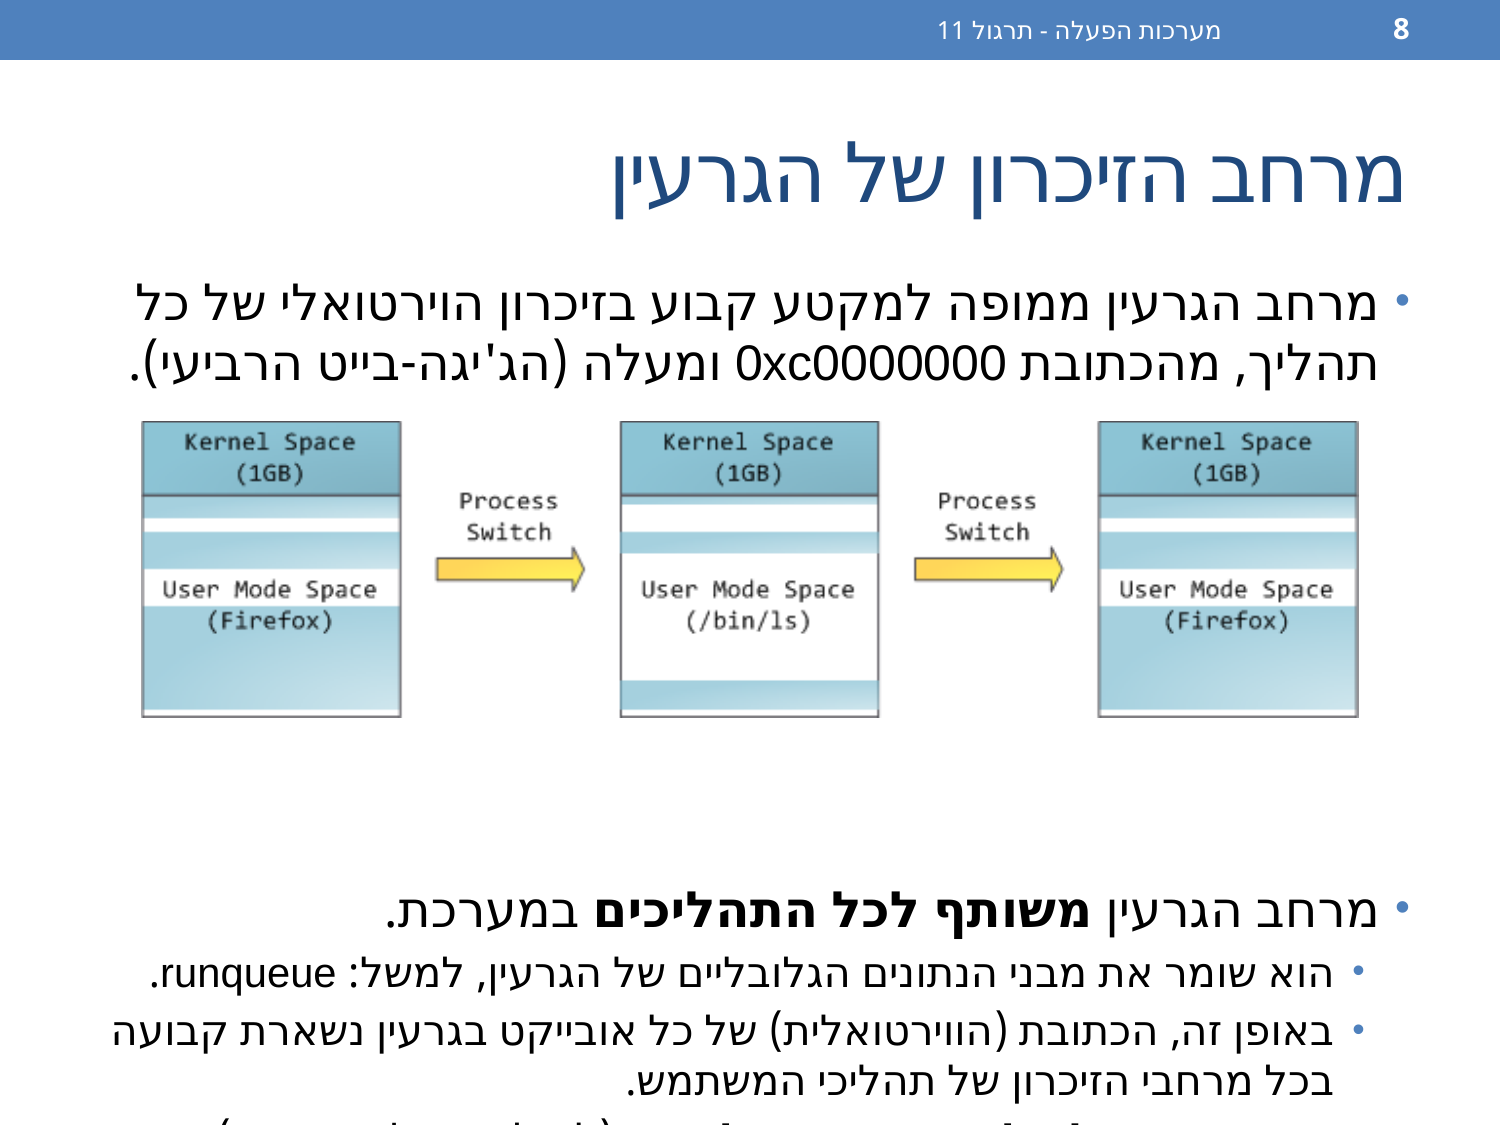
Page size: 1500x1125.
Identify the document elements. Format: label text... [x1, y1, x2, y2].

list מרחב הגרעין ממופה למקטע קבוע בזיכרון הוירטואלי של כל תהליך, מהכתובת 0xc0000000 ומעלה (הג'יגה-בייט הרביעי). מרחב הגרעין משותף לכל התהליכים במערכת. הוא שומר את מבני הנתונים הגלובליים של הגרעין, למשל: runqueue. באופן זה, הכתובת (הווירטואלית) של כל אובייקט בגרעין נשארת קבועה בכל מרחבי הזיכרון של תהליכי המשתמש. מרחב הגרעין לעולם אינו מפונה לדיסק (לעולם אינו swapped). [75, 262, 1425, 1063]
title מרחב הזיכרון של הגרעין [75, 87, 1425, 250]
slide_number 8 [1250, 3, 1425, 57]
picture [141, 421, 1359, 718]
footer מערכות הפעלה - תרגול 11 [562, 3, 1238, 57]
